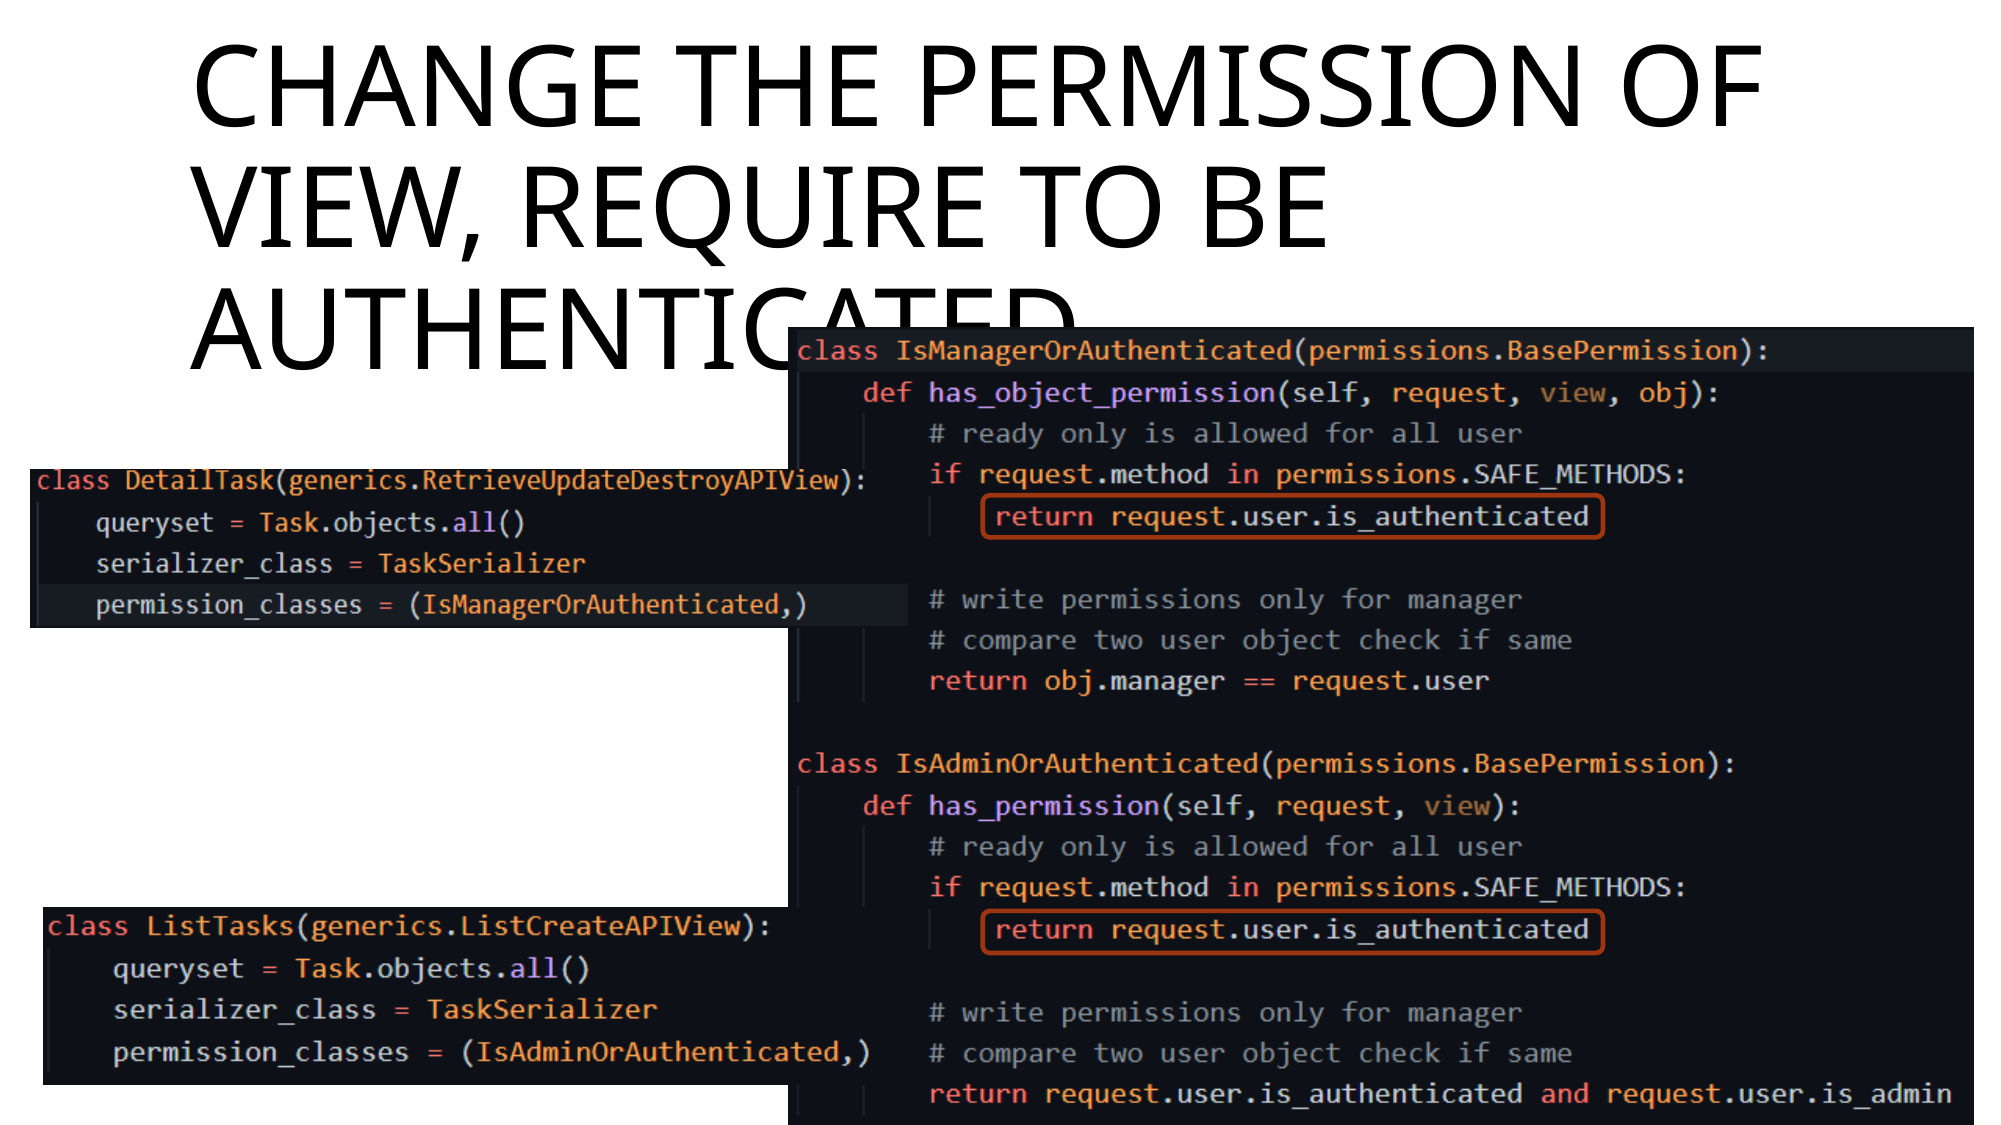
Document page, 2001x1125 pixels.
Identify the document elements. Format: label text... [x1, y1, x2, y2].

title Change the permission of view, require to be authenticated [175, 79, 1826, 344]
picture [30, 327, 1974, 1125]
